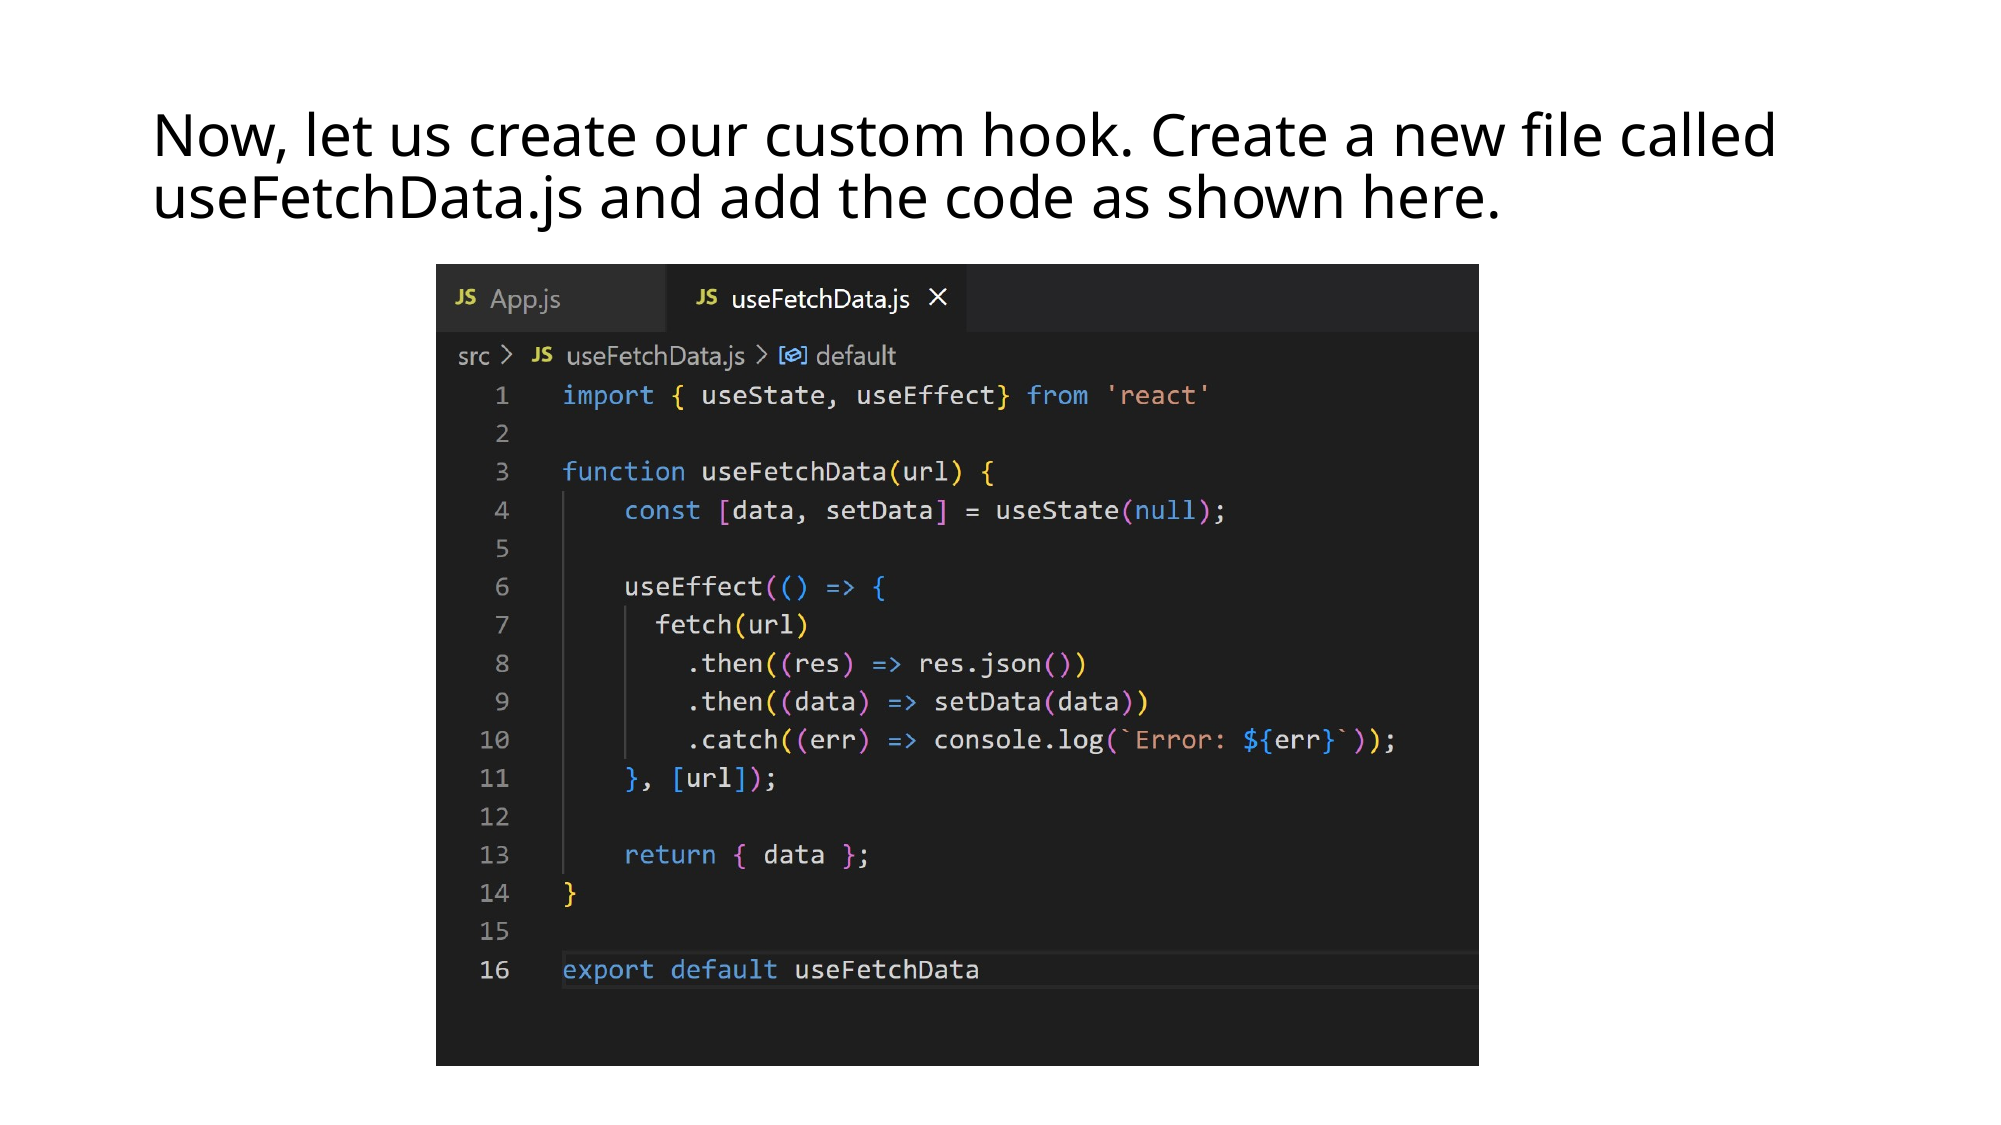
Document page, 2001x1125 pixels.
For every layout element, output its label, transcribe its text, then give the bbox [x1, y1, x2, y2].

title Now, let us create our custom hook. Create a new file called useFetchData.js and add the code as shown here. [137, 59, 1863, 278]
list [436, 264, 1479, 1066]
